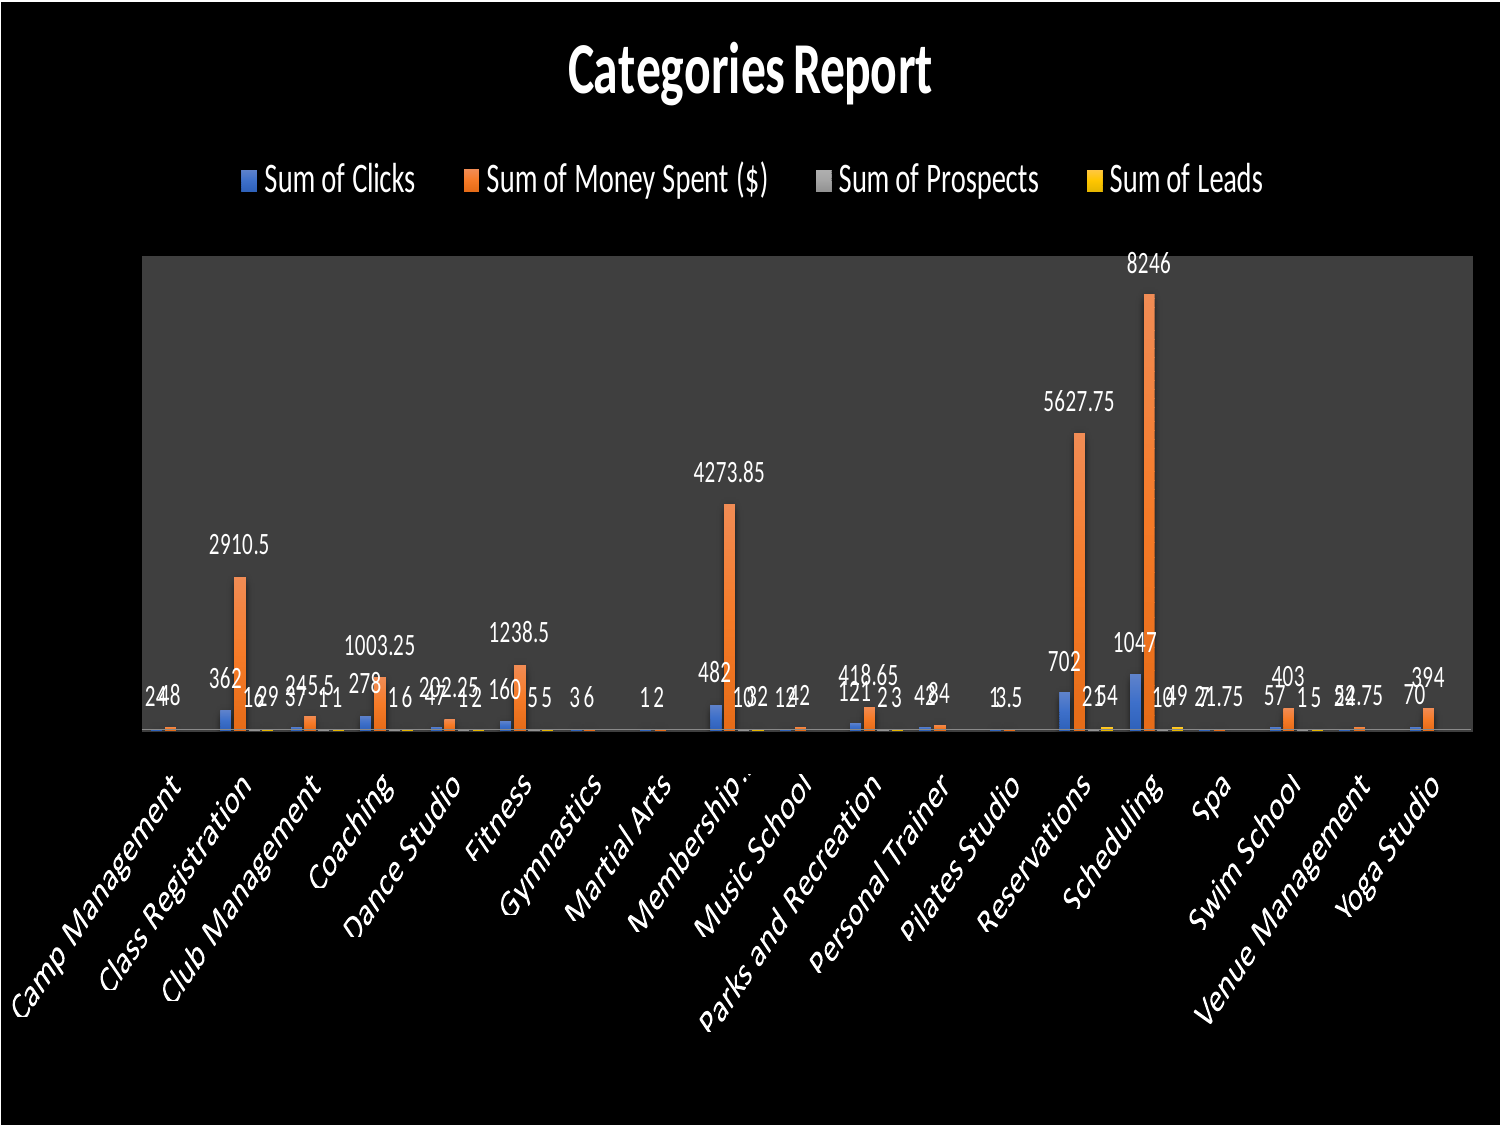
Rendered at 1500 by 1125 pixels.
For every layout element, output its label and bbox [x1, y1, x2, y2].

text_box [0, 0, 1500, 1125]
